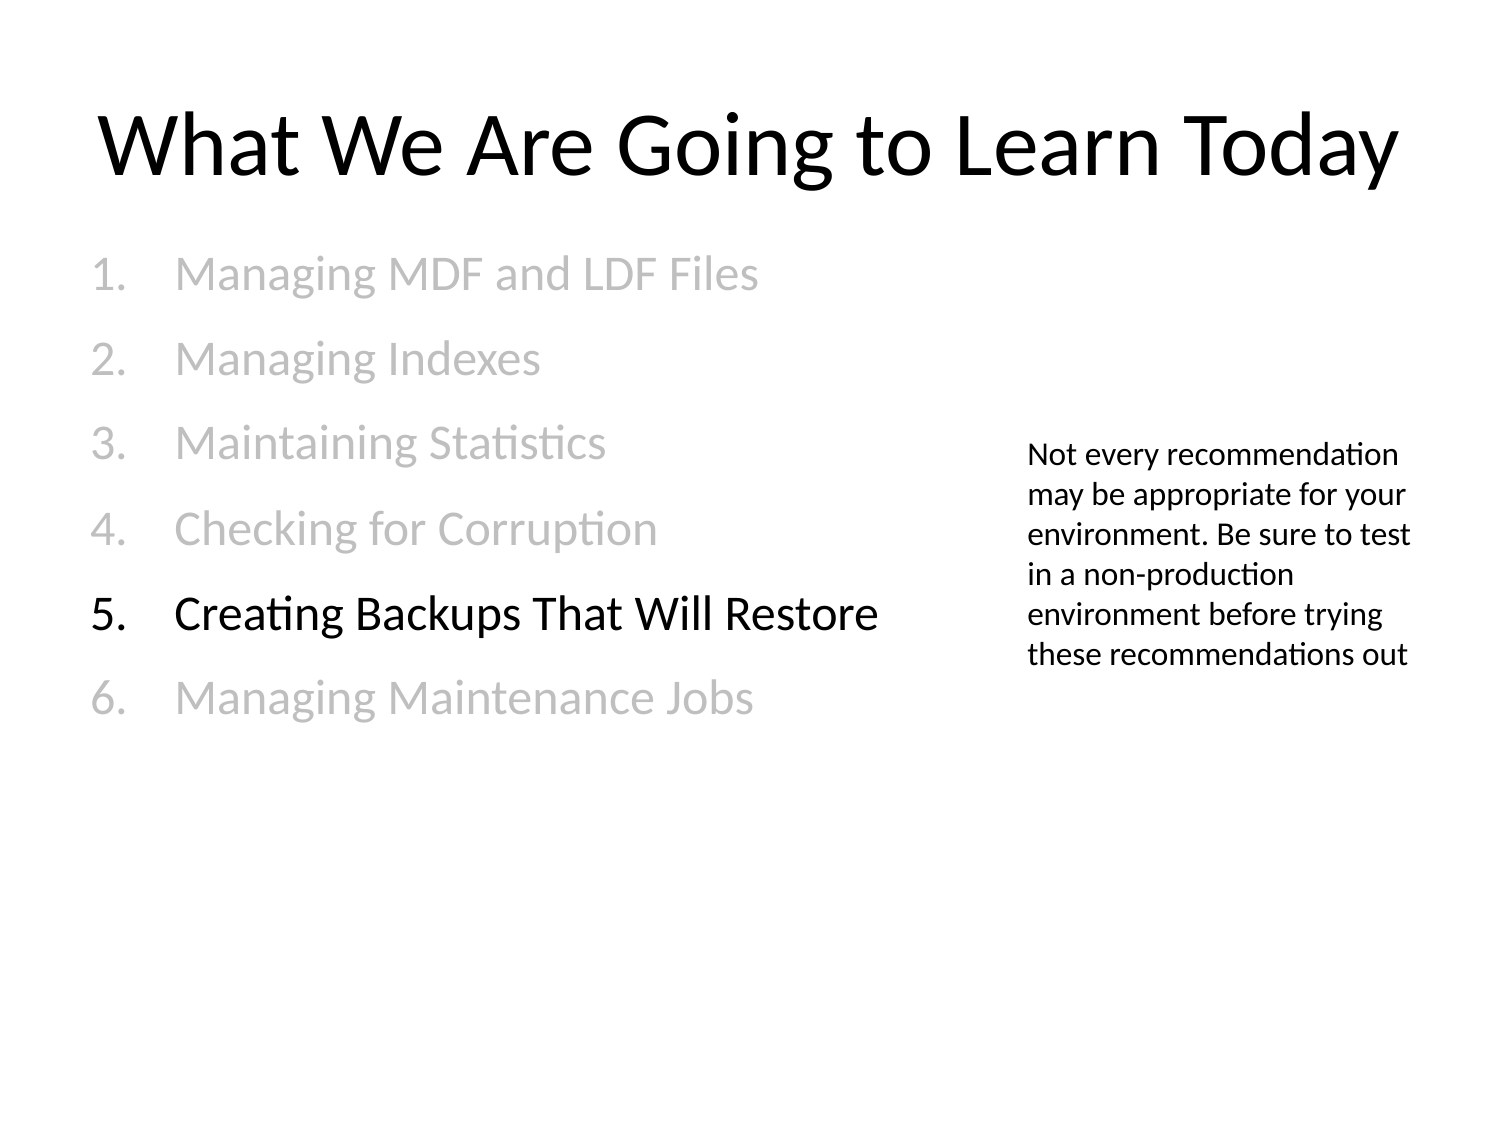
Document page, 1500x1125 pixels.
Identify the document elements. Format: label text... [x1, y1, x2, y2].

text_box Not every recommendation may be appropriate for your environment. Be sure to test in a non-production environment before trying these recommendations out. [1012, 424, 1438, 680]
title What We Are Going to Learn Today [75, 45, 1425, 232]
list Managing MDF and LDF Files Managing Indexes Maintaining Statistics Checking for Corruption Creating Backups That Will Restore Managing Maintenance Jobs [75, 232, 1425, 886]
